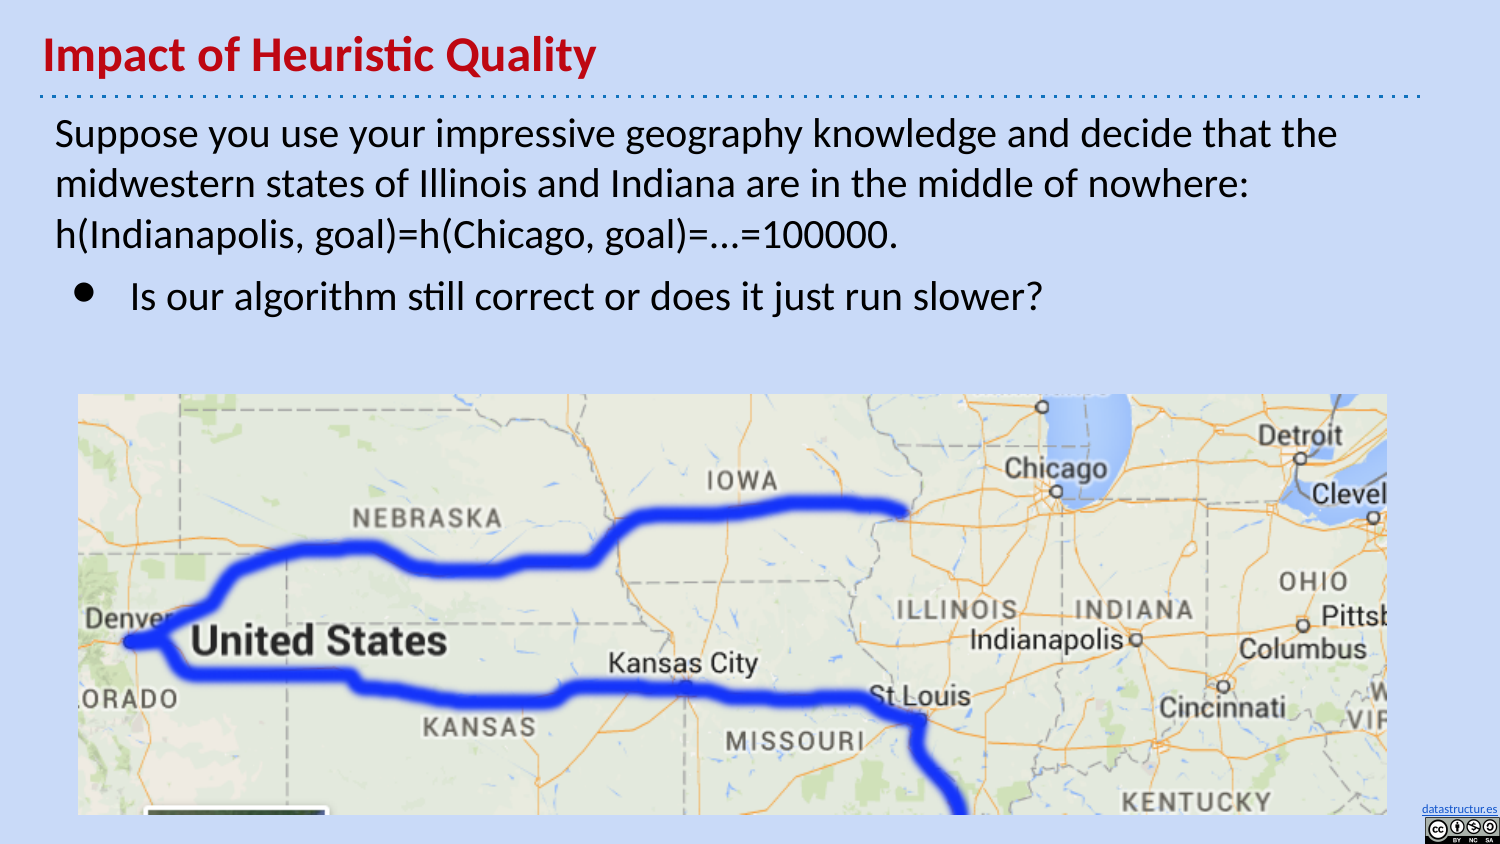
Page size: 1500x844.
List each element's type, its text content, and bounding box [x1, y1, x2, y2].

list Suppose you use your impressive geography knowledge and decide that the midwestern states of Illinois and Indiana are in the middle of nowhere: h(Indianapolis, goal)=h(Chicago, goal)=...=100000. Is our algorithm still correct or does it just run slower? [39, 91, 1425, 773]
picture [78, 393, 1387, 815]
picture [1425, 817, 1500, 844]
title Impact of Heuristic Quality [27, 15, 1378, 97]
